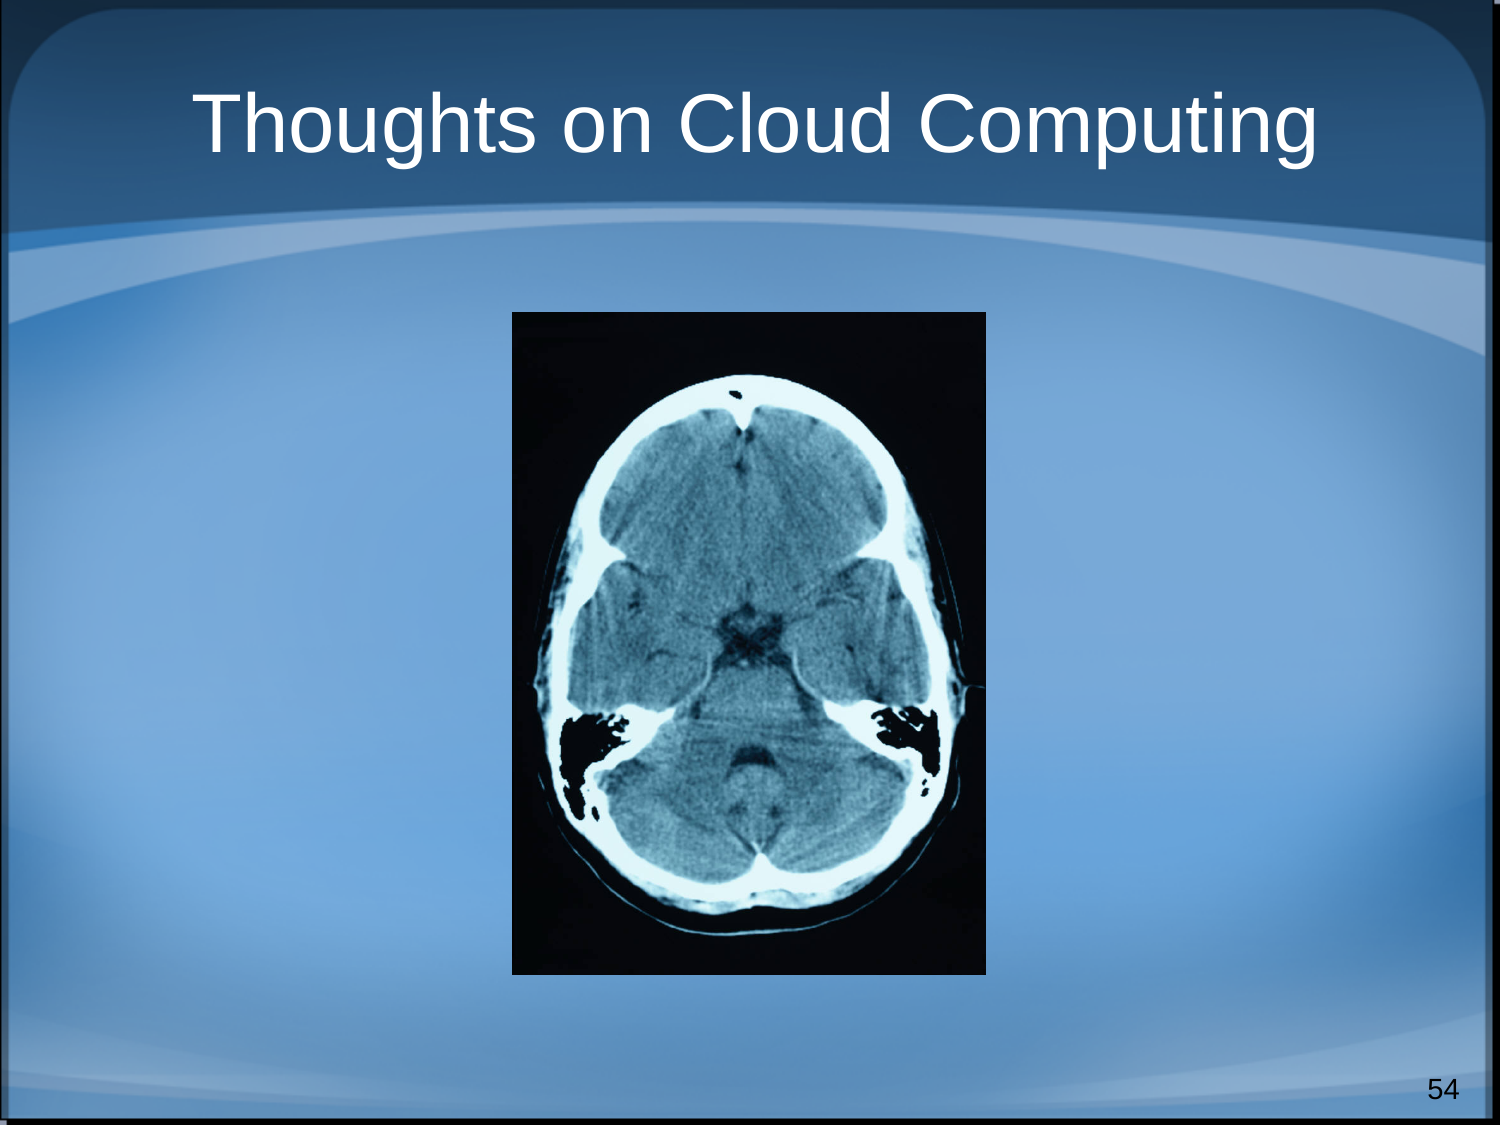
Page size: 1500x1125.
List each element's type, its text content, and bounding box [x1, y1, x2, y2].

picture [0, 0, 1500, 1125]
slide_number 54 [1412, 1062, 1476, 1101]
title Thoughts on Cloud Computing [49, 24, 1463, 213]
